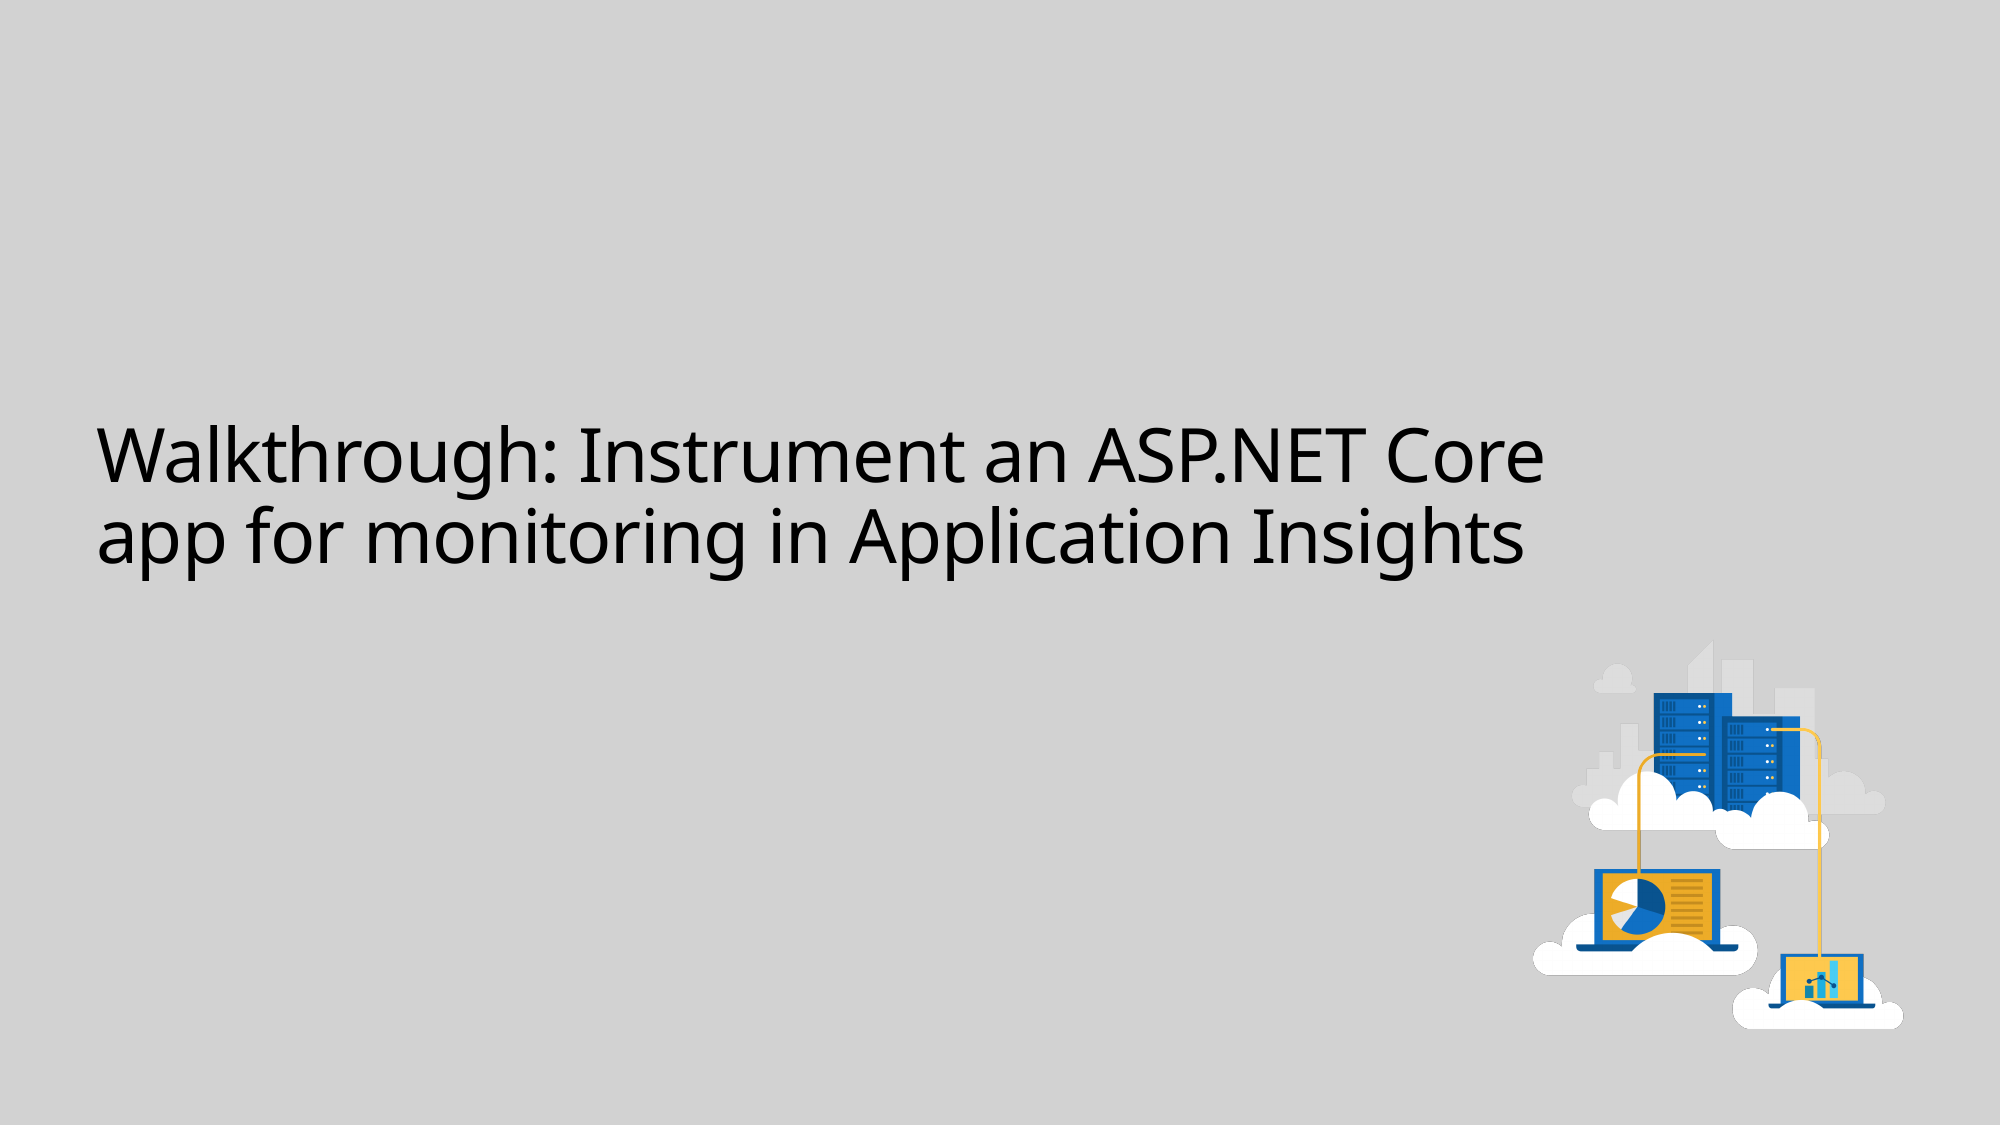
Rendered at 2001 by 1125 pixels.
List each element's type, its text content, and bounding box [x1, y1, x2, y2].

title Walkthrough: Instrument an ASP.NET Core app for monitoring in Application Insights [96, 415, 1596, 580]
picture [1532, 639, 1905, 1029]
